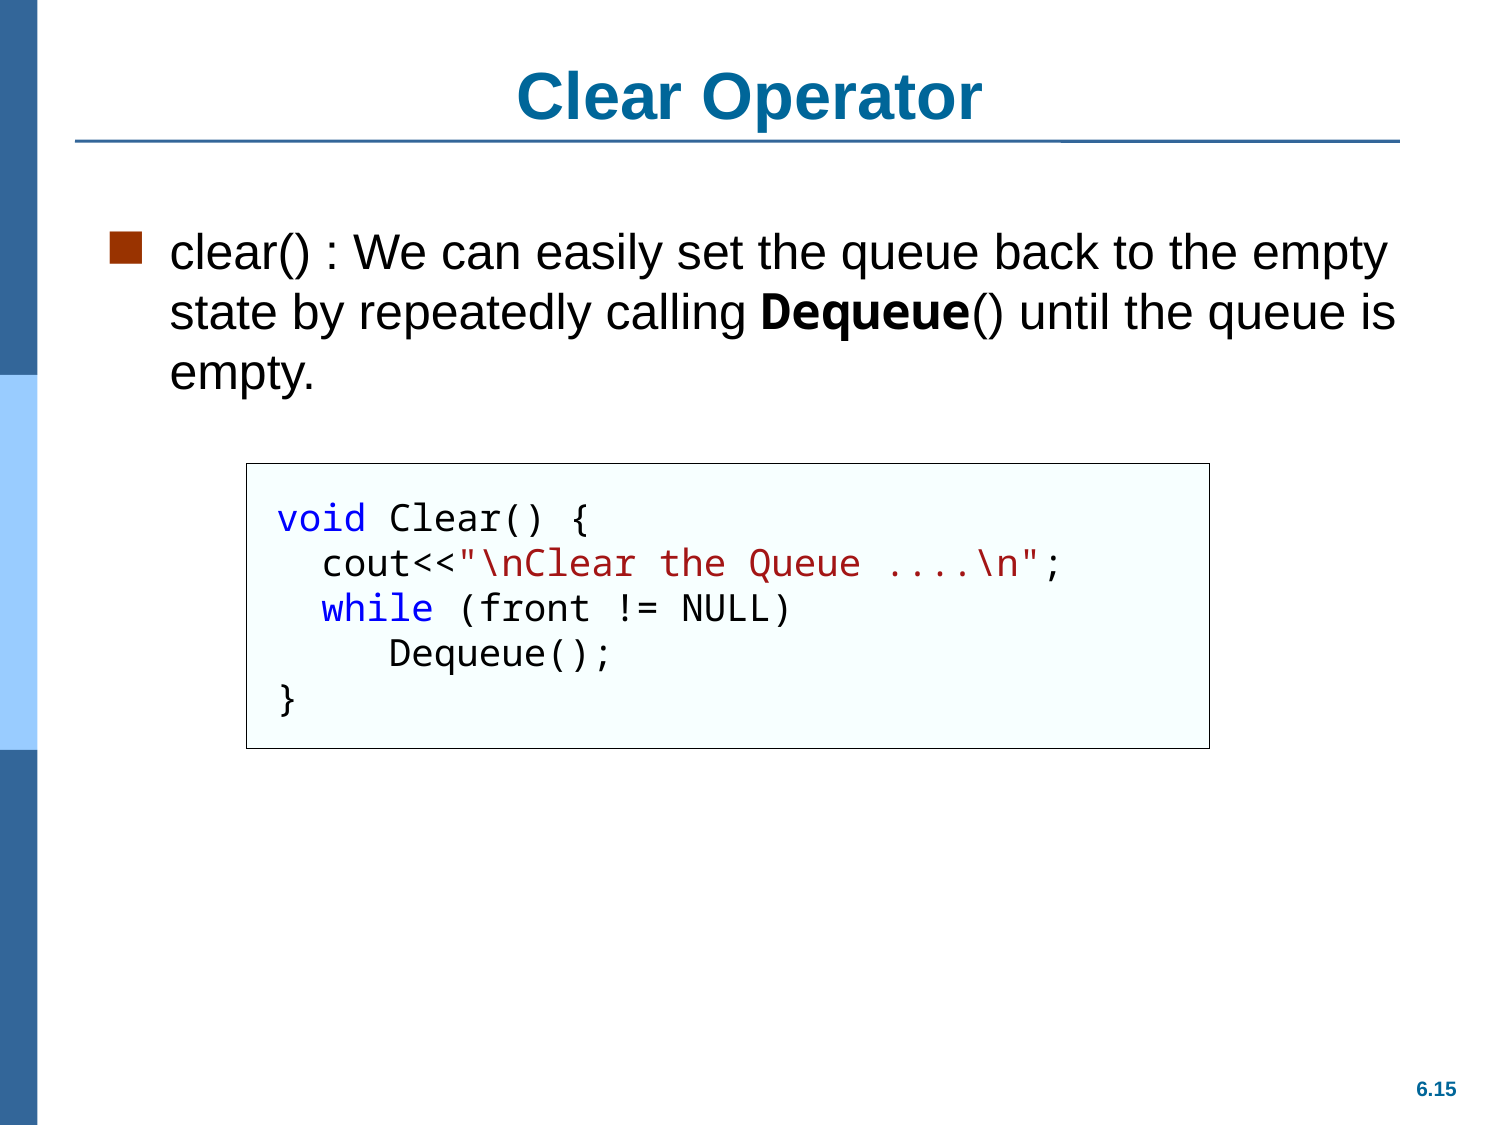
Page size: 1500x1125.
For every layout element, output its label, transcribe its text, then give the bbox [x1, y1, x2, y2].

text_box void Clear() { cout<<"\nClear the Queue ....\n"; while (front != NULL) Dequeue(); } [246, 463, 1210, 749]
list clear() : We can easily set the queue back to the empty state by repeatedly calling Dequeue() until the queue is empty. [98, 211, 1469, 464]
title Clear Operator [75, 45, 1425, 141]
